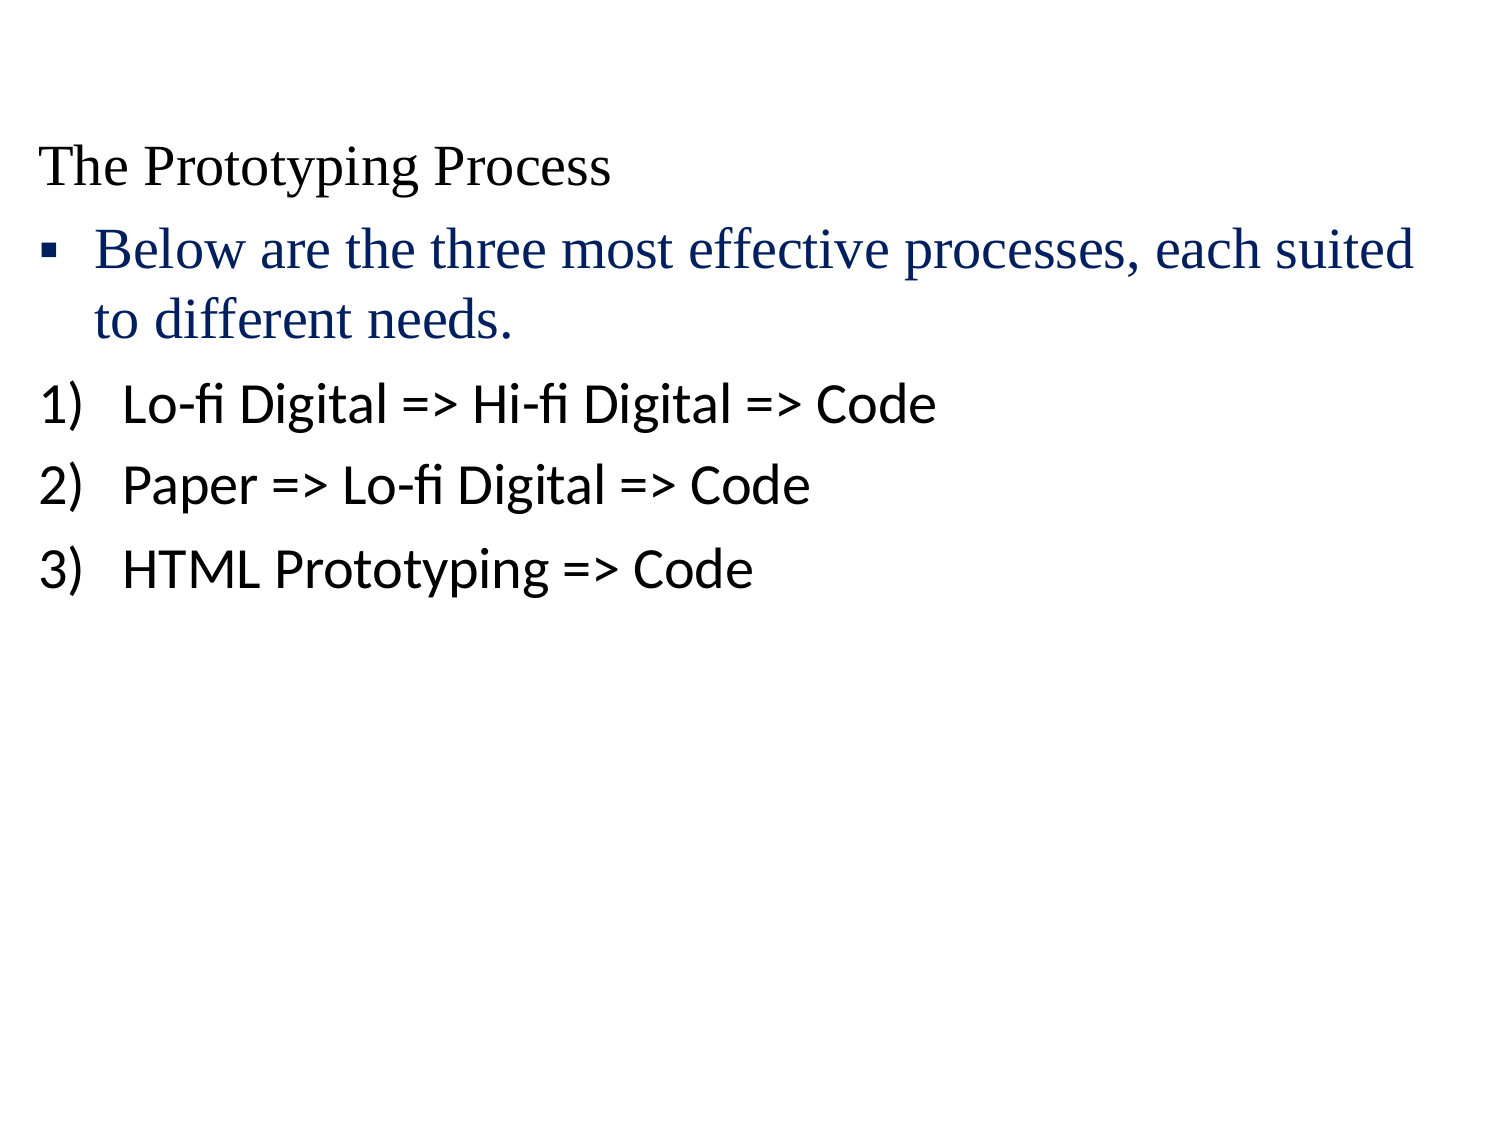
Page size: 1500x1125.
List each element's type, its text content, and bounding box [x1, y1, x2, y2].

text_box The Prototyping Process ▪ Below are the three most effective processes, each suited to different needs. [36, 132, 1432, 349]
text_box Lo-fi Digital => Hi-fi Digital => Code Paper => Lo-fi Digital => Code HTML Prototyping => Code [120, 371, 955, 603]
text_box 1) 2) 3) [36, 371, 97, 603]
